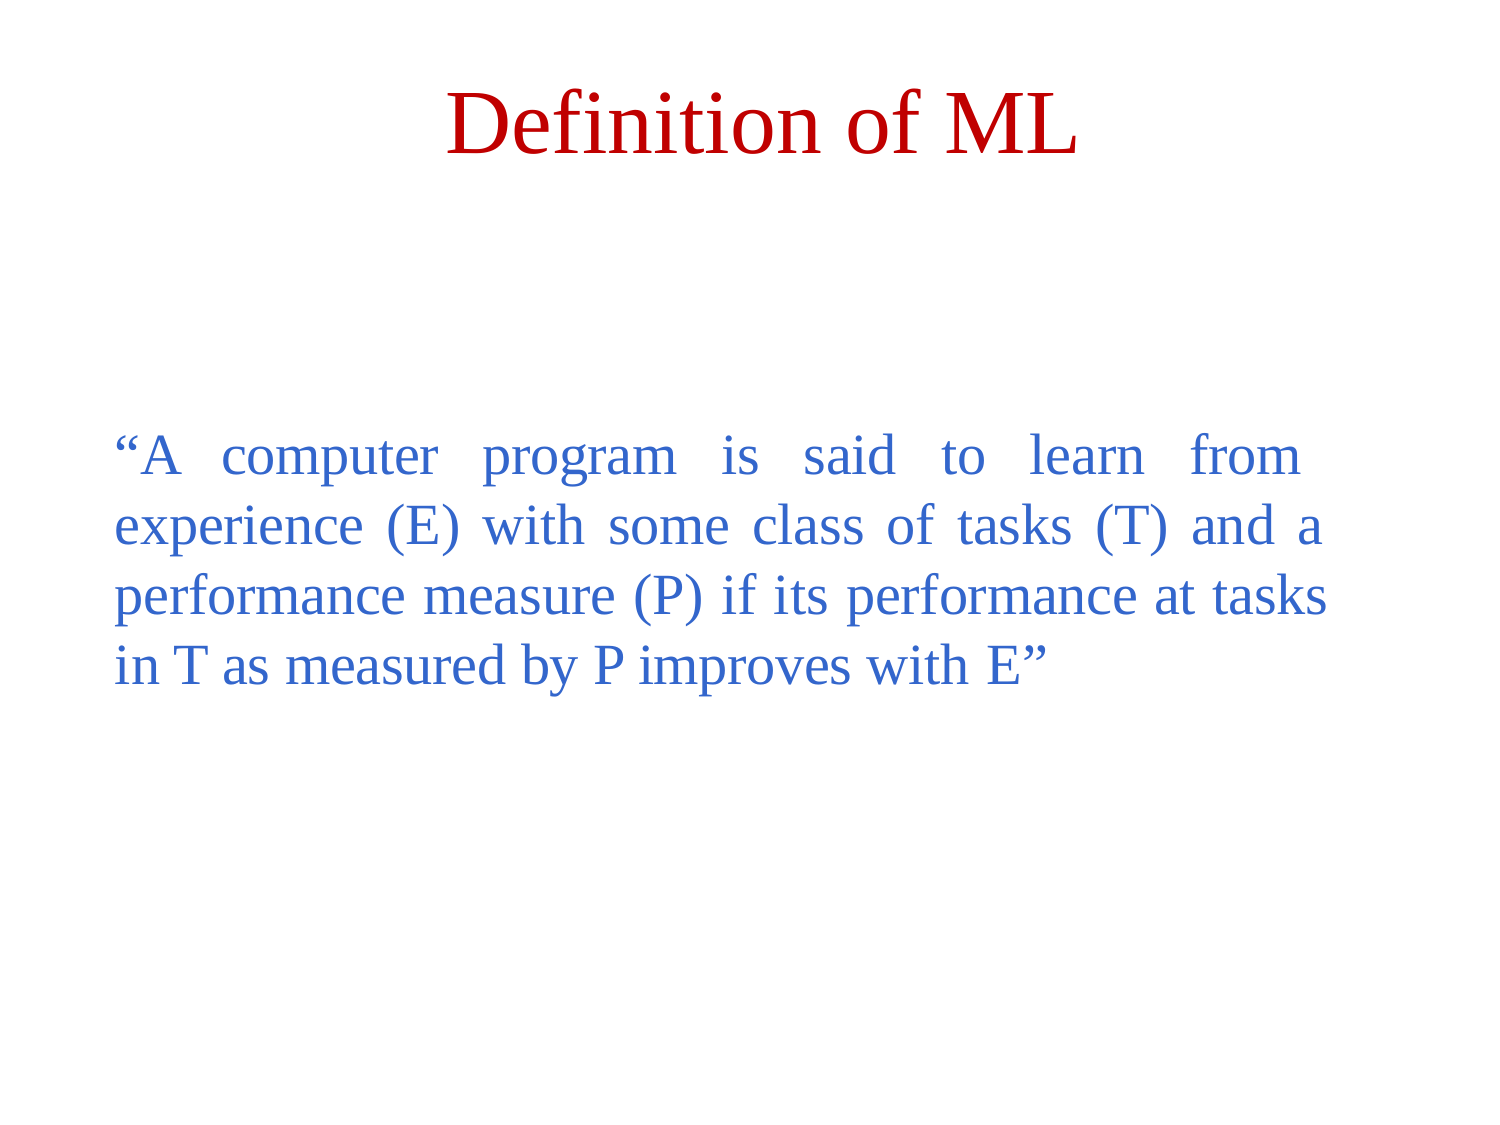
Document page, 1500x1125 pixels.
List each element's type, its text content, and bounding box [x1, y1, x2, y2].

title Definition of ML [443, 59, 1163, 250]
text_box “A computer program is said to learn from experience (E) with some class of tasks (T) and a performance measure (P) if its performance at tasks in T as measured by P improves with E” [112, 414, 1346, 697]
